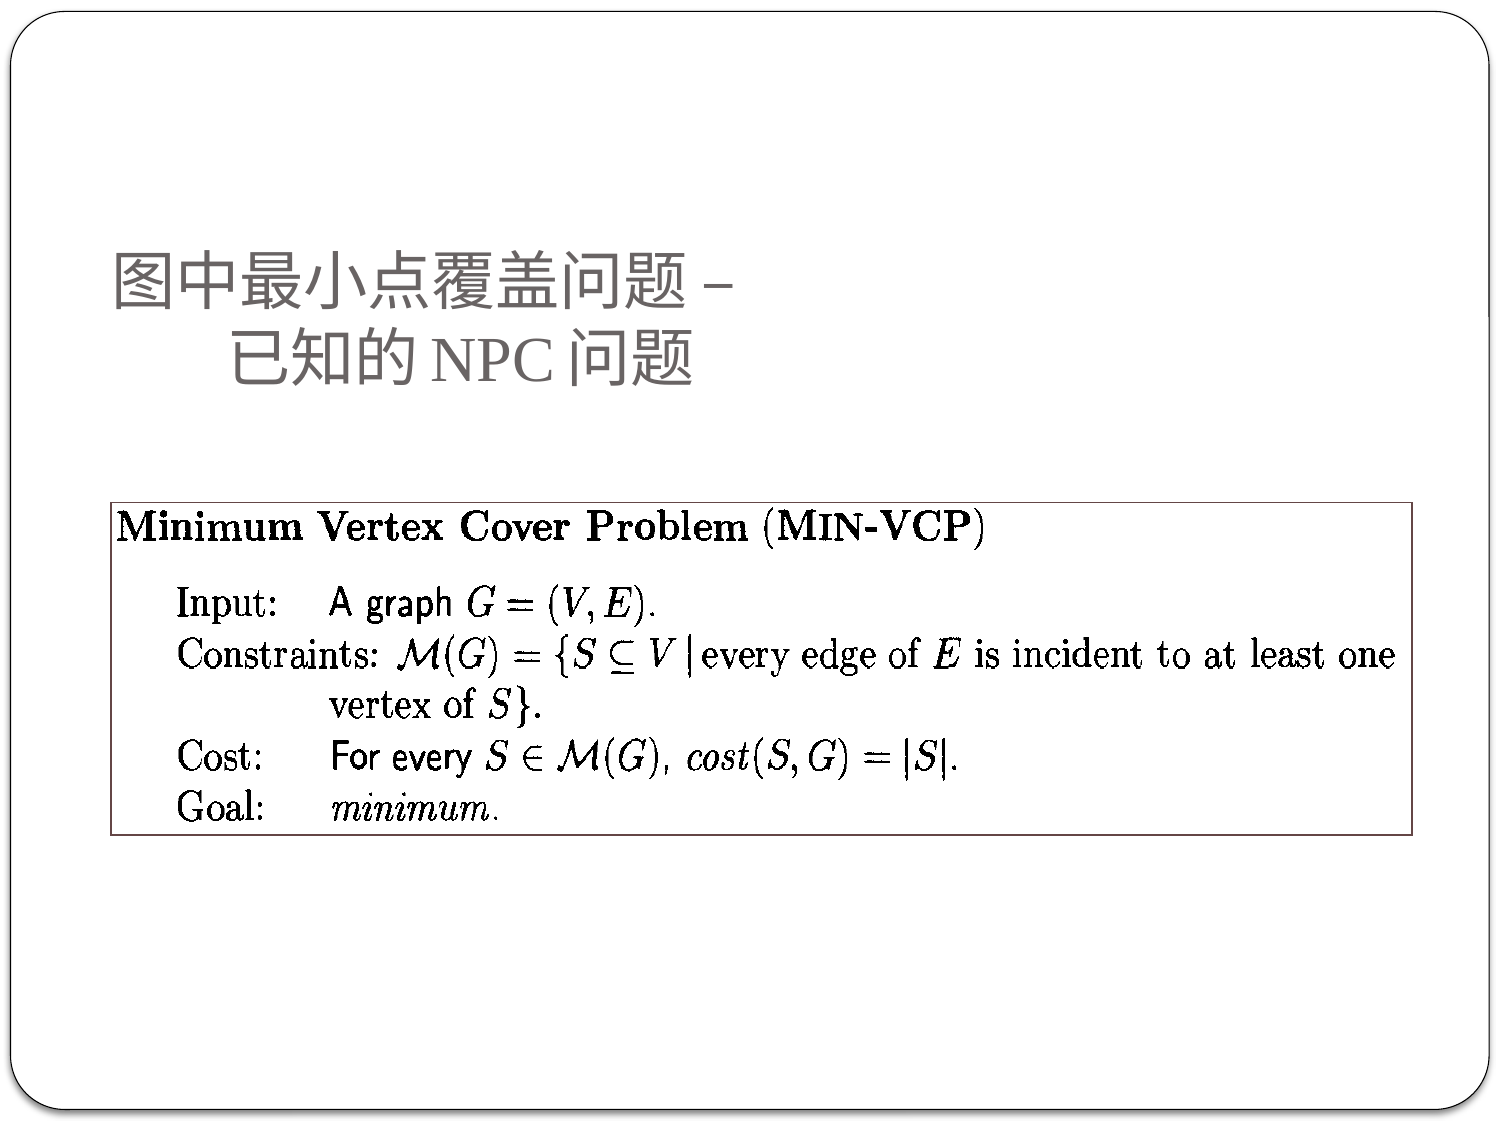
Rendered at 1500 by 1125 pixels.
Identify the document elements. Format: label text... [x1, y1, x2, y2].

picture [111, 503, 1412, 835]
title 图中最小点覆盖问题 – 已知的NPC问题 [96, 231, 1447, 409]
